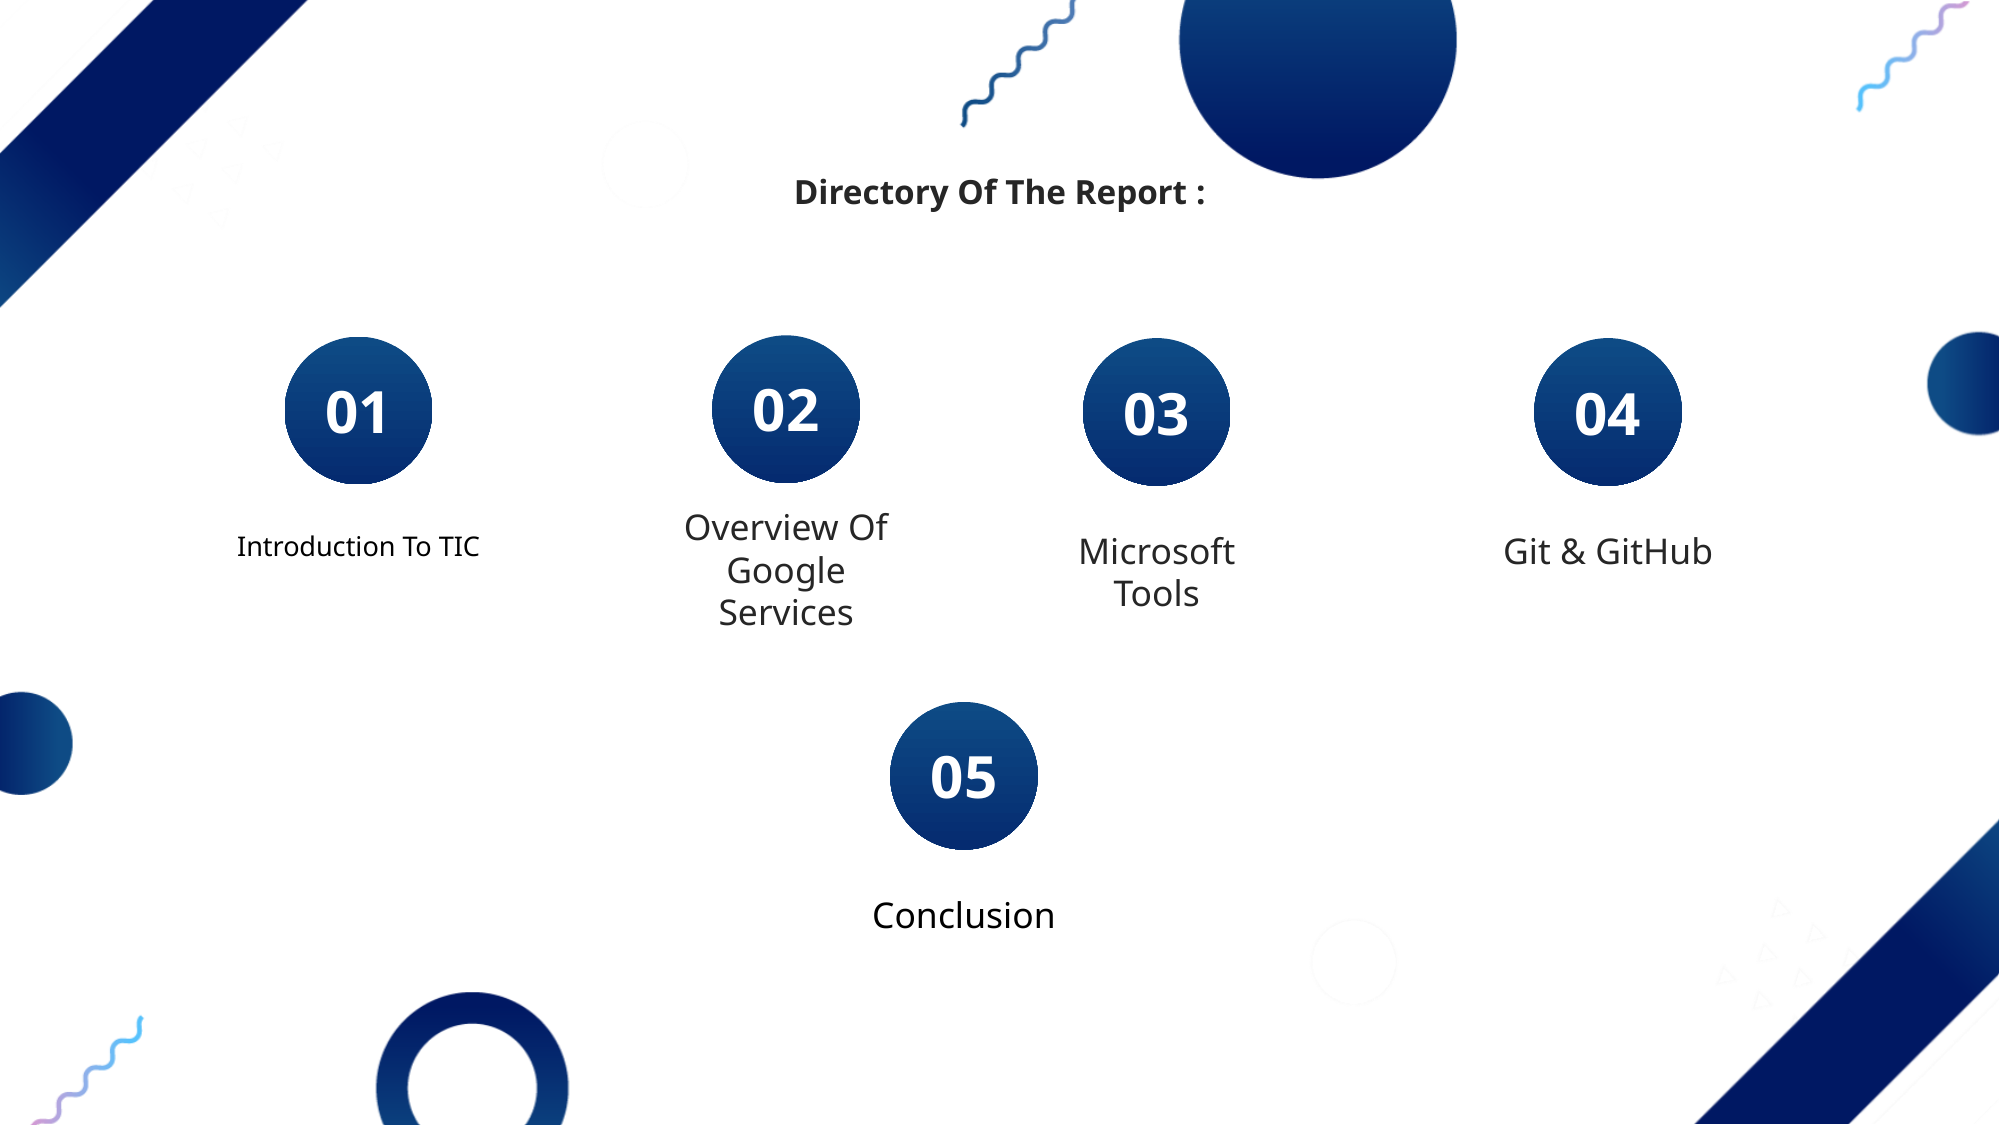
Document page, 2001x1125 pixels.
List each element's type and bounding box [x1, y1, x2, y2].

text_box [1017, 338, 1297, 572]
text_box [824, 701, 1104, 971]
picture [0, 0, 1999, 1125]
text_box [218, 336, 499, 605]
text_box [1468, 338, 1748, 597]
text_box [646, 335, 926, 563]
